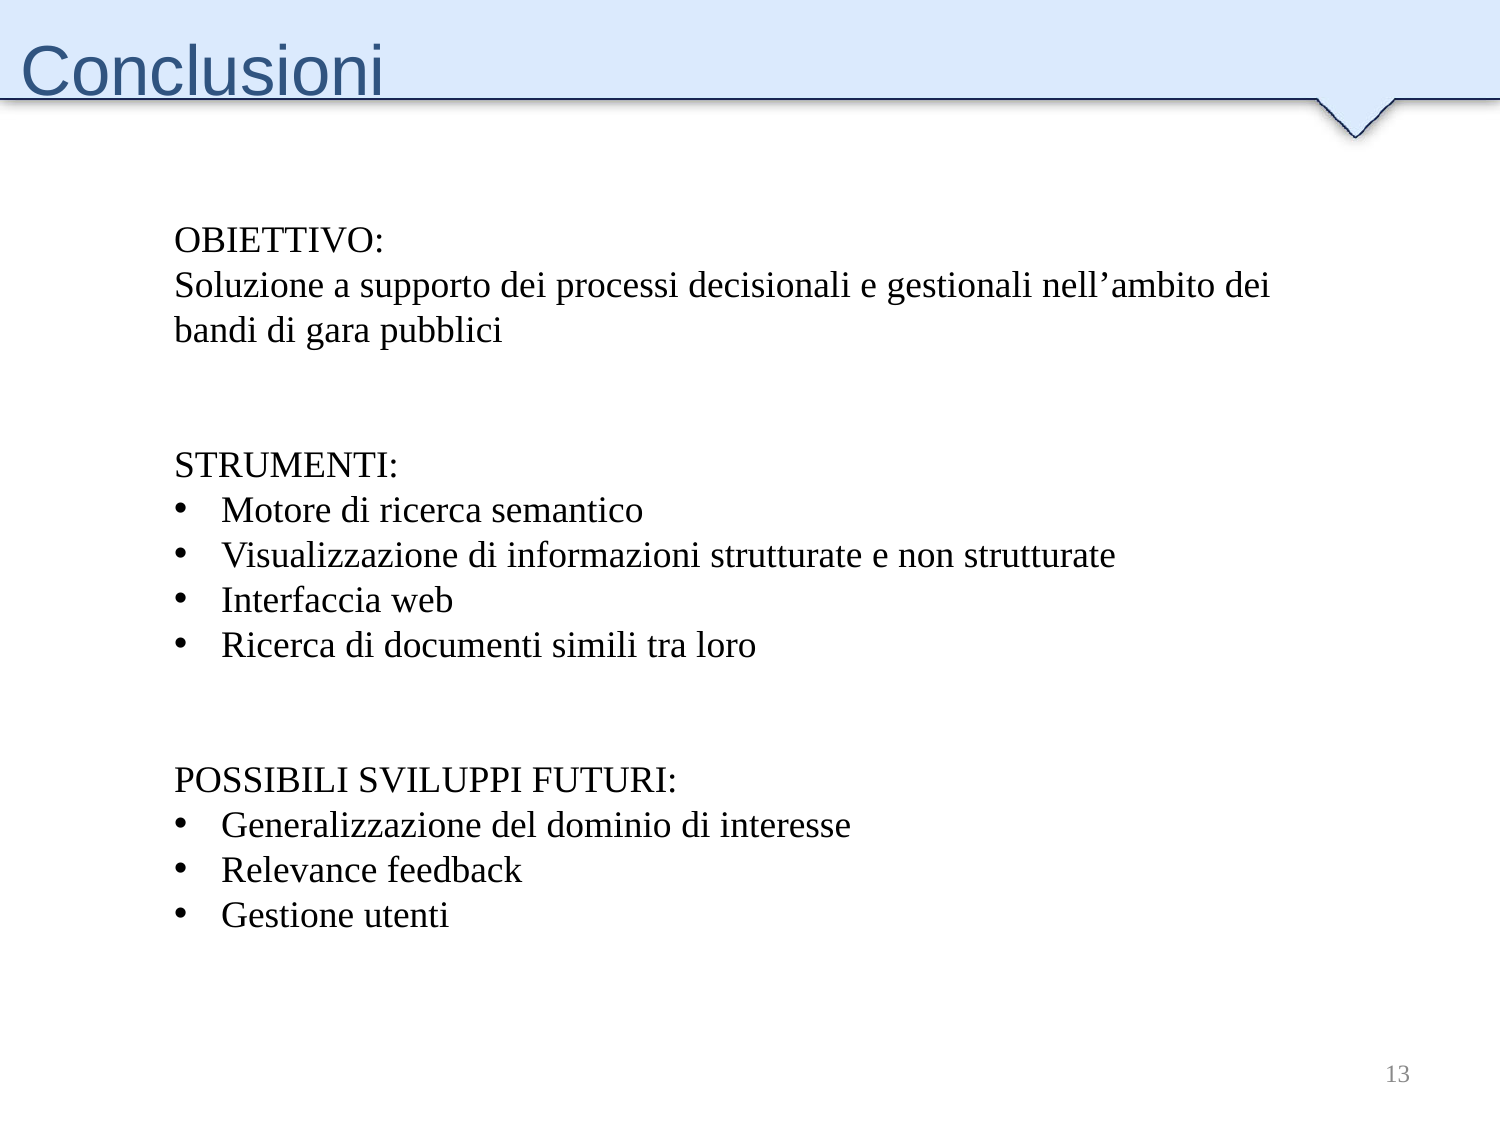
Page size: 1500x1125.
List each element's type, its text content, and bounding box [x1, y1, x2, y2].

picture [0, 0, 1500, 1125]
text_box Conclusioni [5, 17, 833, 118]
text_box OBIETTIVO: Soluzione a supporto dei processi decisionali e gestionali nell’ambito dei bandi di gara pubblici STRUMENTI: Motore di ricerca semantico Visualizzazione di informazioni strutturate e non strutturate Interfaccia web Ricerca di documenti simili tra loro POSSIBILI SVILUPPI FUTURI: Generalizzazione del dominio di interesse Relevance feedback Gestione utenti [159, 208, 1341, 943]
slide_number 13 [1074, 1042, 1425, 1103]
